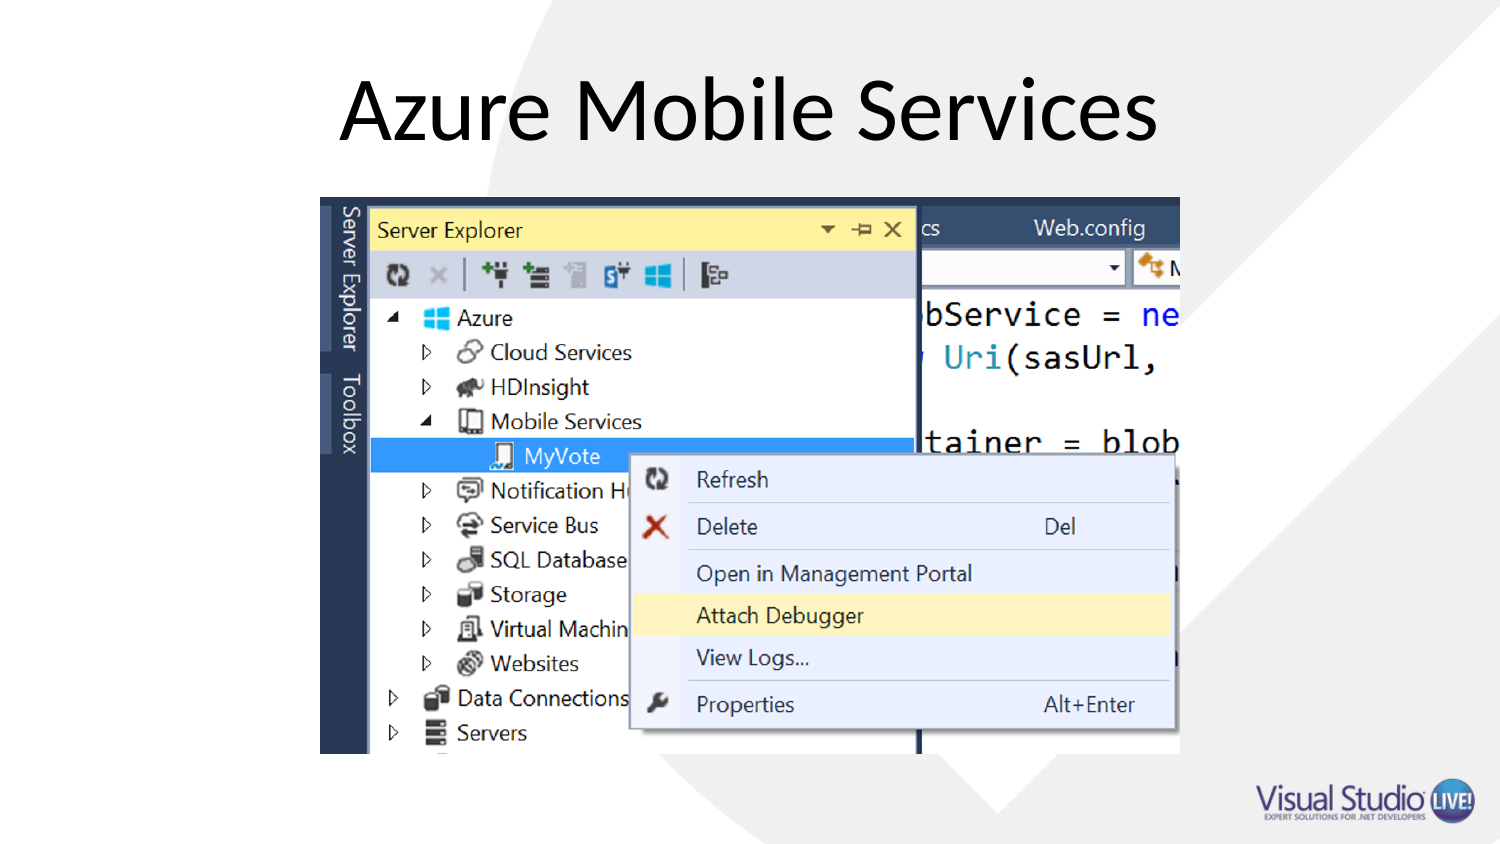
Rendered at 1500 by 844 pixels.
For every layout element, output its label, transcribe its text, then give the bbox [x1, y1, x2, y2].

title Azure Mobile Services [75, 33, 1425, 175]
picture [0, 0, 1500, 844]
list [319, 196, 1181, 754]
